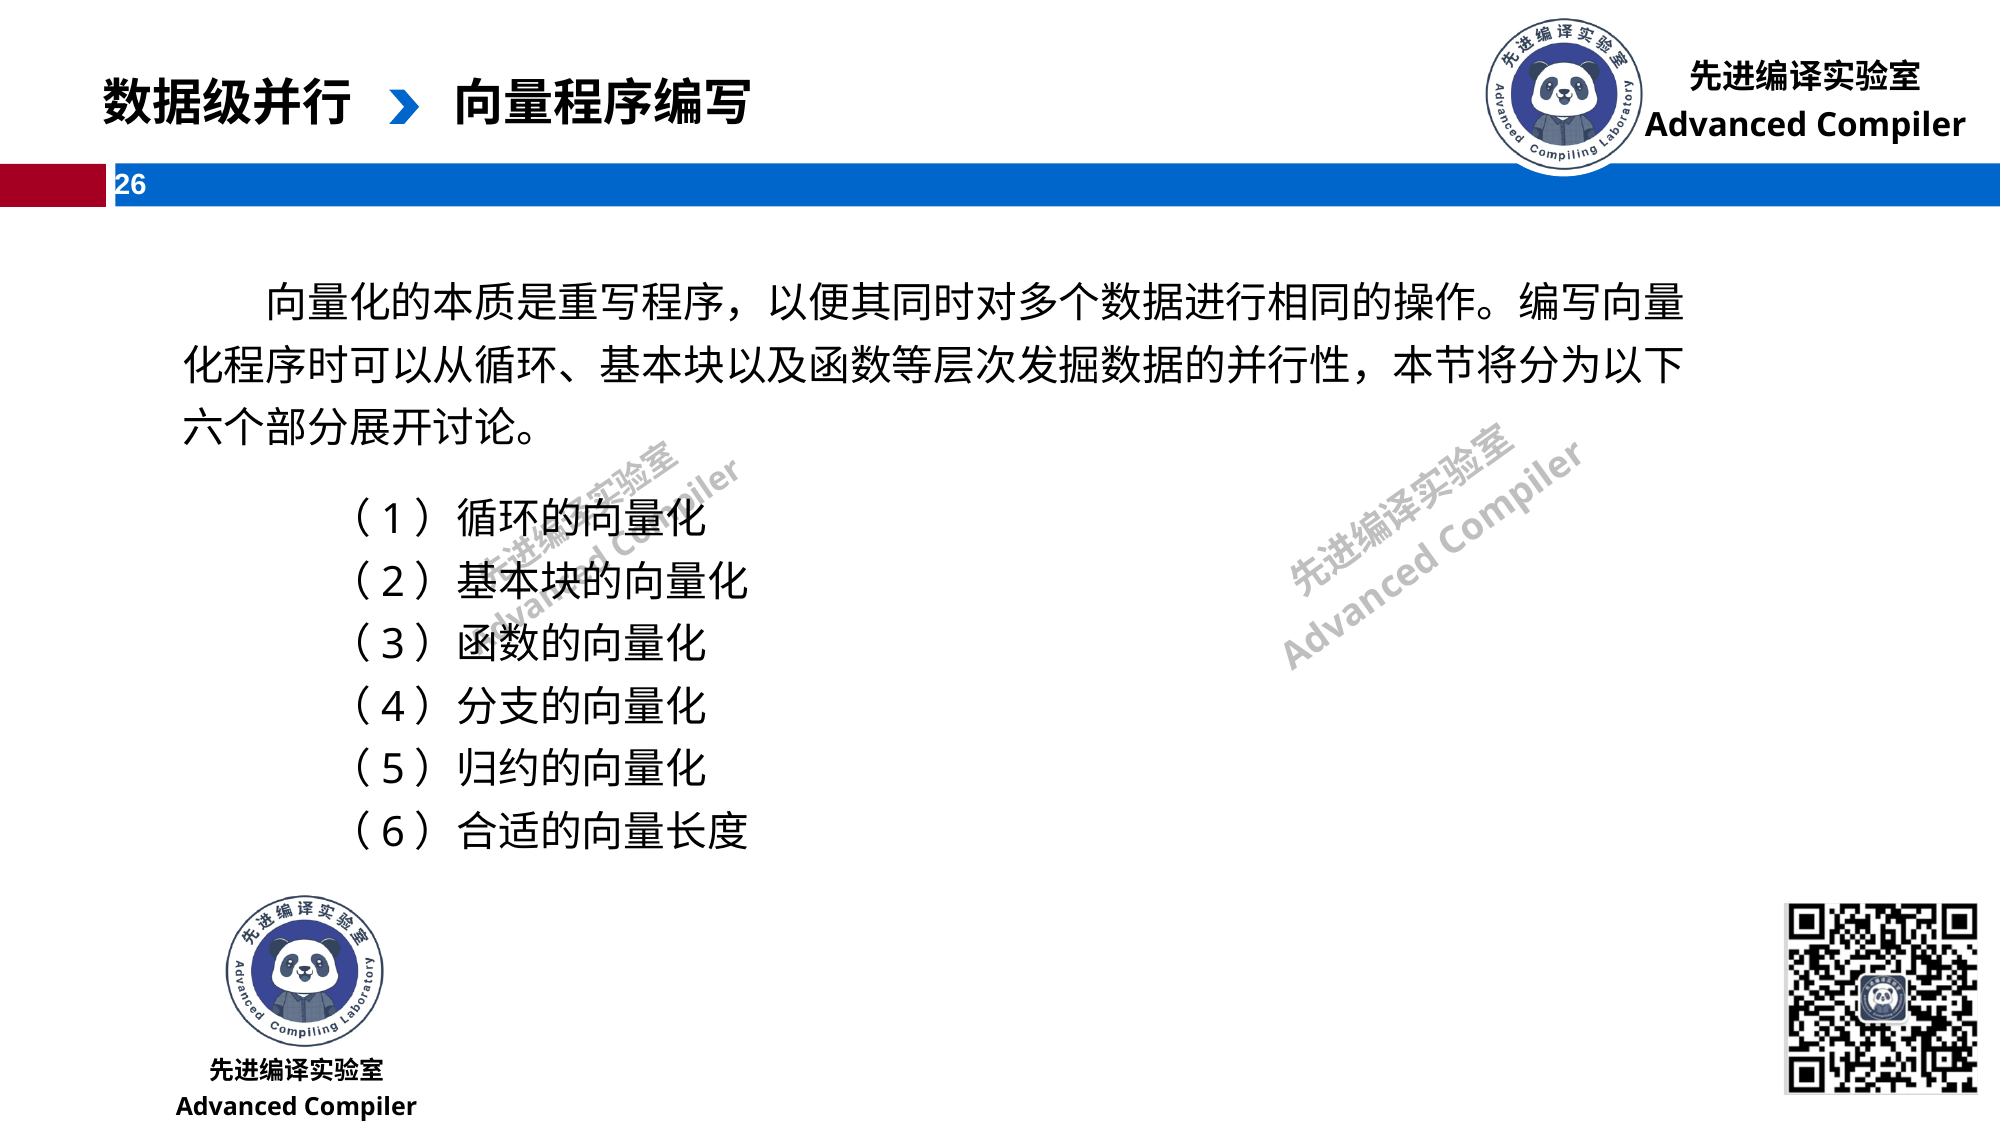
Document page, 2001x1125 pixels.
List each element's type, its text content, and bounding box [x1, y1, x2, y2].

text_box 向量化的本质是重写程序，以便其同时对多个数据进行相同的操作。编写向量化程序时可以从循环、基本块以及函数等层次发掘数据的并行性，本节将分为以下六个部分展开讨论。 [167, 255, 1717, 459]
text_box 向量程序编写 [439, 62, 771, 138]
text_box 数据级并行 [87, 62, 420, 138]
picture [1783, 903, 1978, 1095]
picture [1477, 9, 1651, 177]
text_box [387, 87, 421, 126]
text_box （1）循环的向量化 （2）基本块的向量化 （3）函数的向量化 （4）分支的向量化 （5）归约的向量化 （6）合适的向量长度 [305, 467, 851, 942]
picture [217, 886, 392, 1054]
